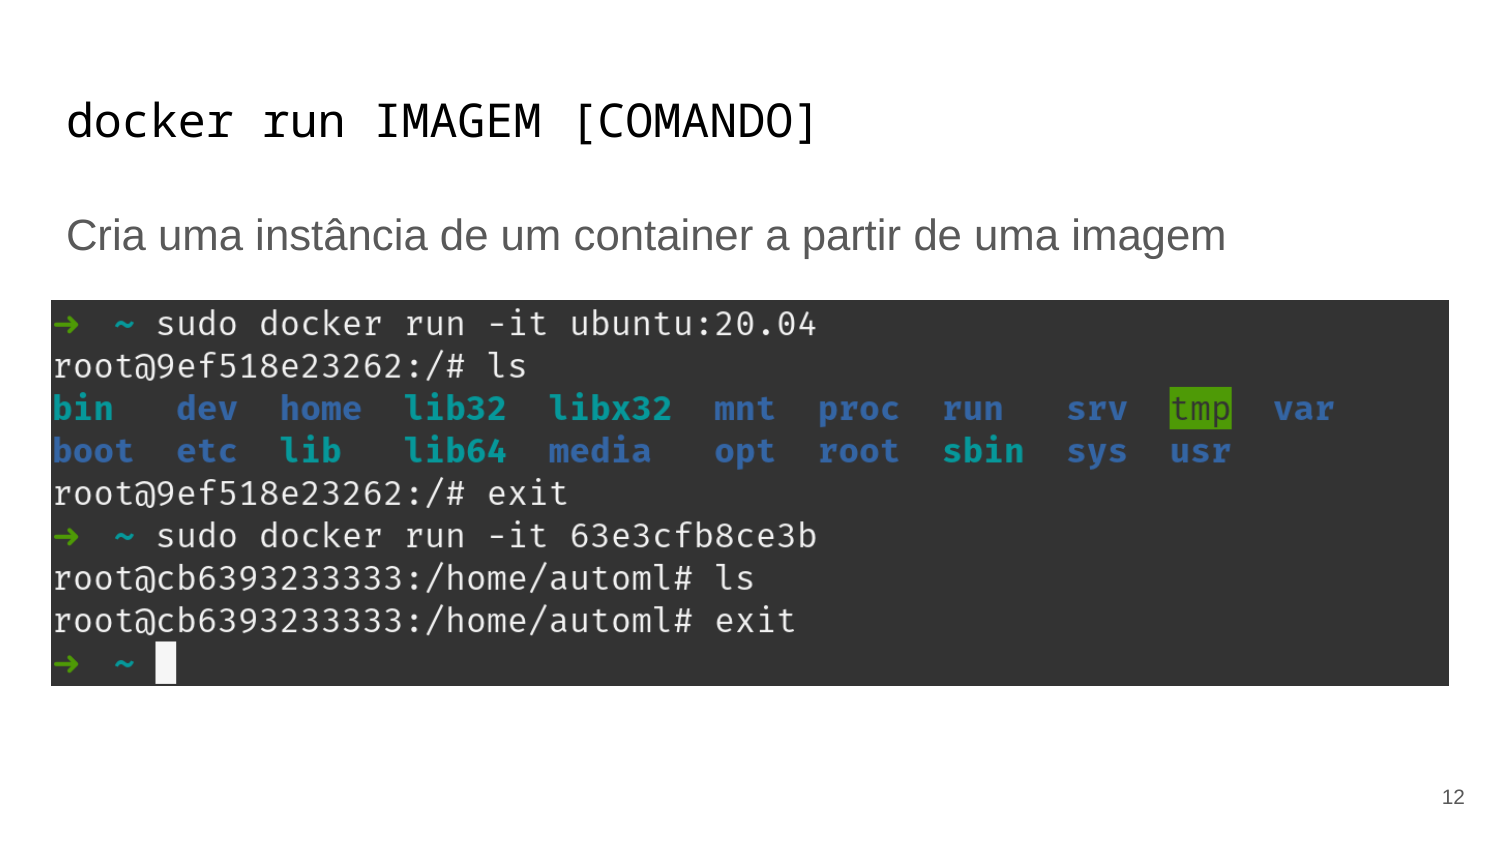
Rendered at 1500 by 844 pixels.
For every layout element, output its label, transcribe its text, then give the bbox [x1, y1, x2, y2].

slide_number ‹#› [1389, 764, 1480, 830]
title docker run IMAGEM [COMANDO] [51, 72, 1449, 167]
picture [50, 300, 1450, 687]
list Cria uma instância de um container a partir de uma imagem [51, 189, 1449, 299]
